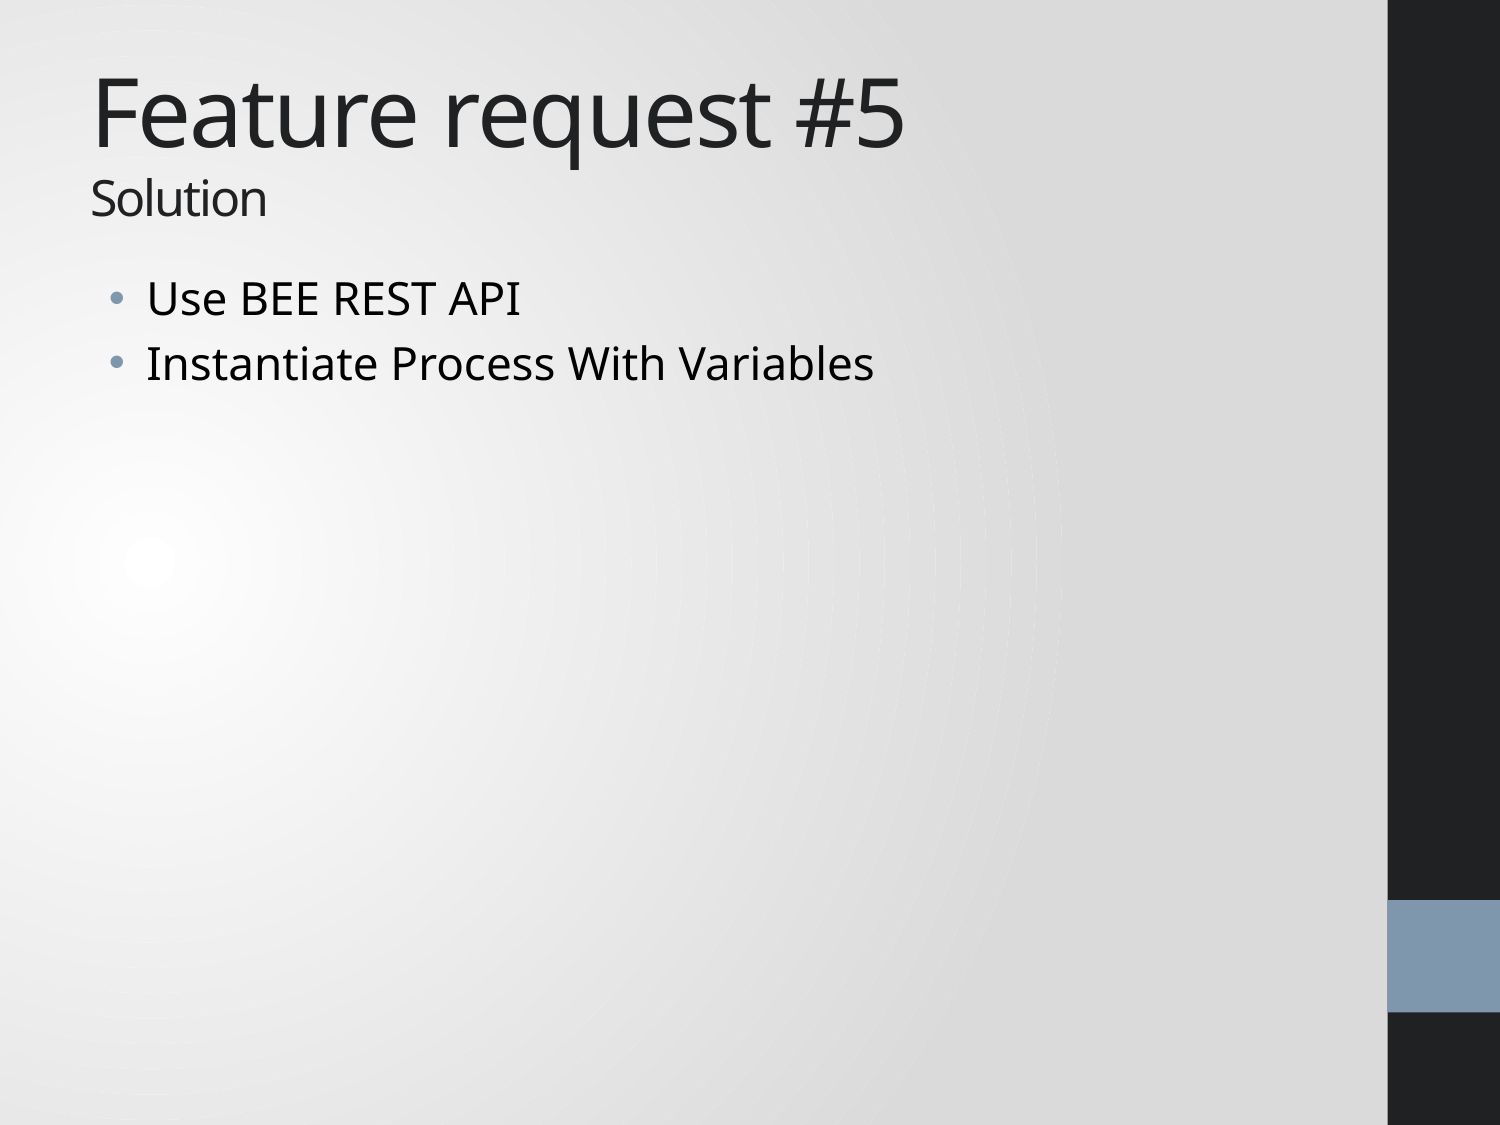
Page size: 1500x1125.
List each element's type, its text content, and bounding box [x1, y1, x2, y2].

title Feature request #5 Solution [75, 45, 1325, 233]
list Use BEE REST API Instantiate Process With Variables [75, 262, 1325, 1050]
